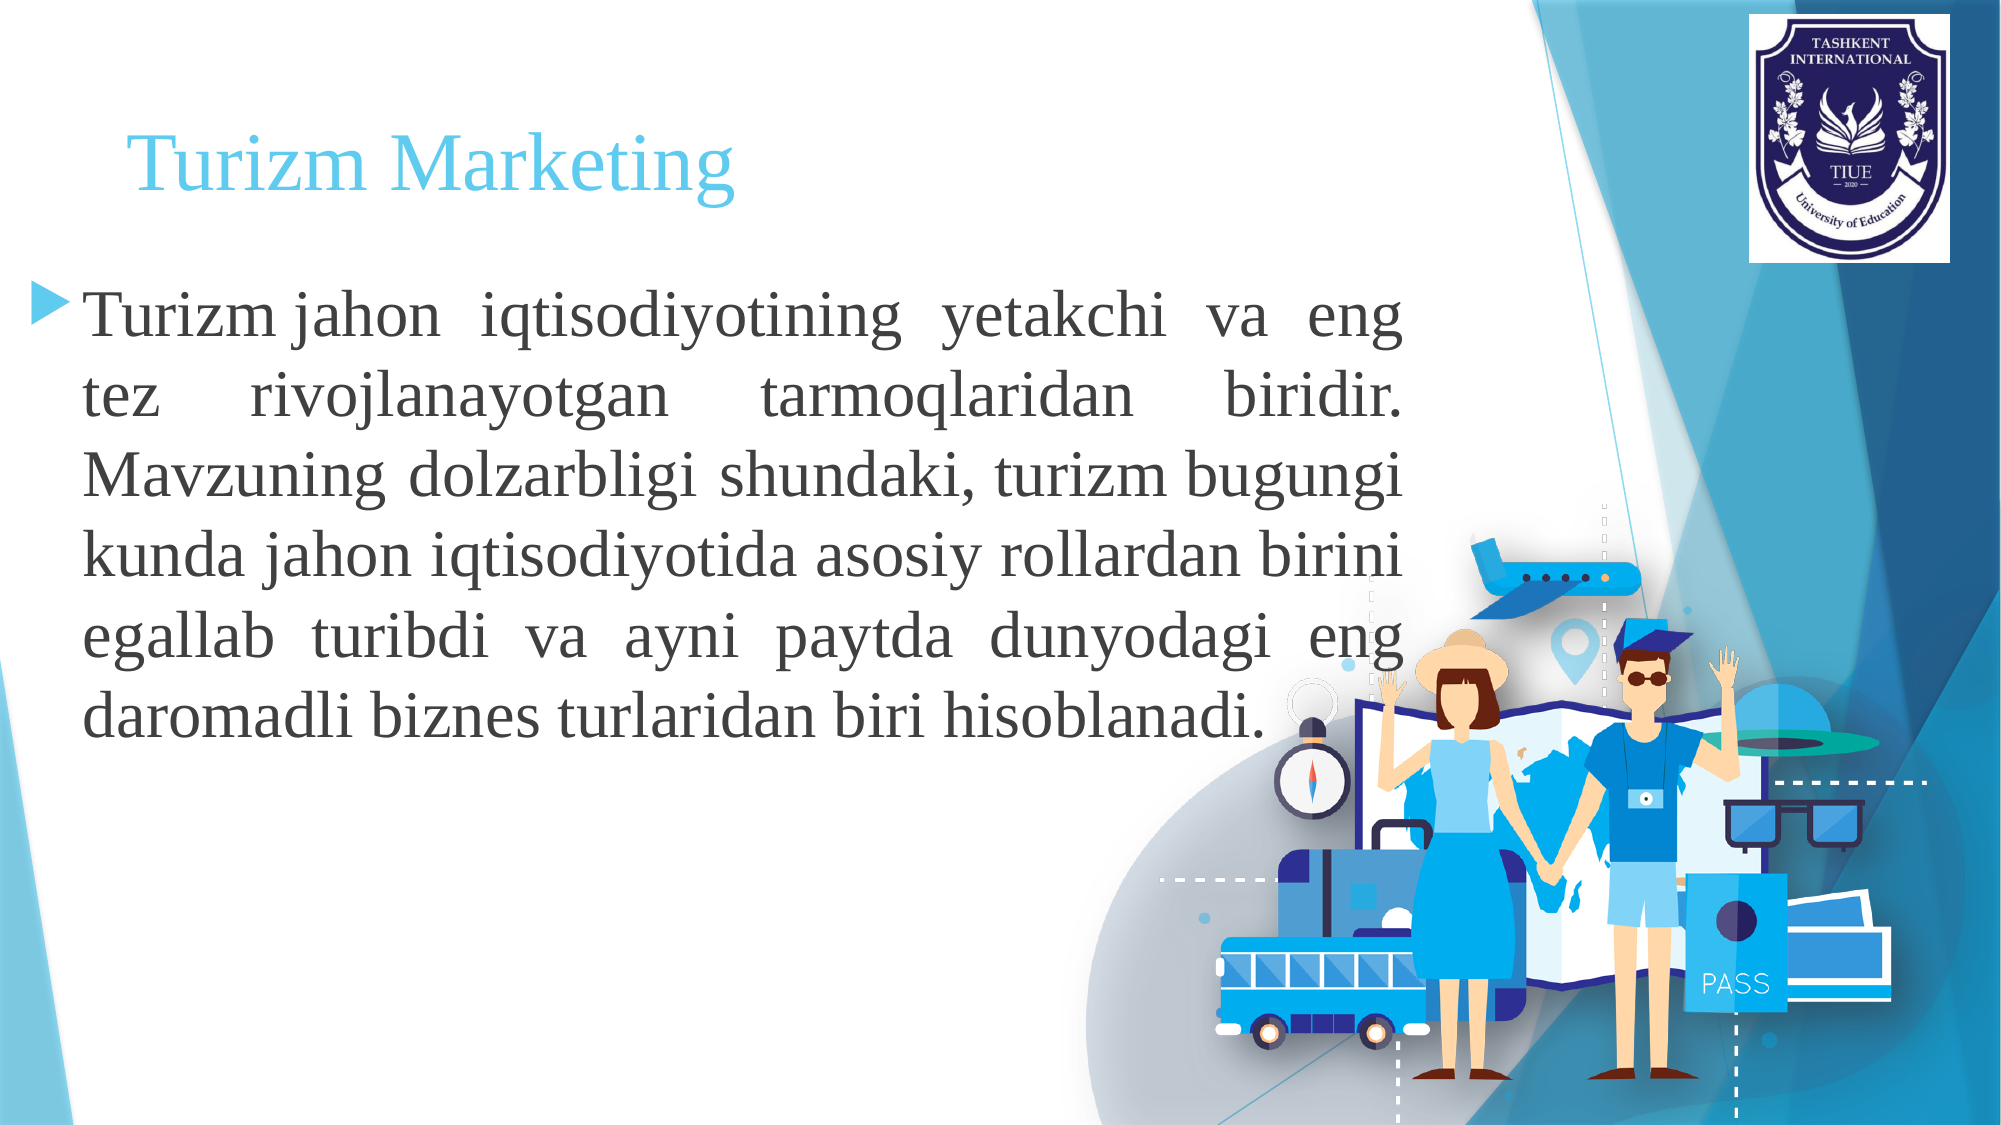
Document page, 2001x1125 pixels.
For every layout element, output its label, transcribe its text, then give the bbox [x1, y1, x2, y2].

list Turizm jahon iqtisodiyotining yetakchi va eng tez rivojlanayotgan tarmoqlaridan biridir. Mavzuning dolzarbligi shundaki, turizm bugungi kunda jahon iqtisodiyotida asosiy rollardan birini egallab turibdi va ayni paytda dunyodagi eng daromadli biznes turlaridan biri hisoblanadi. [11, 262, 1422, 900]
title Turizm Marketing [111, 99, 1522, 317]
picture [1084, 504, 2000, 1125]
picture [1749, 14, 1950, 263]
